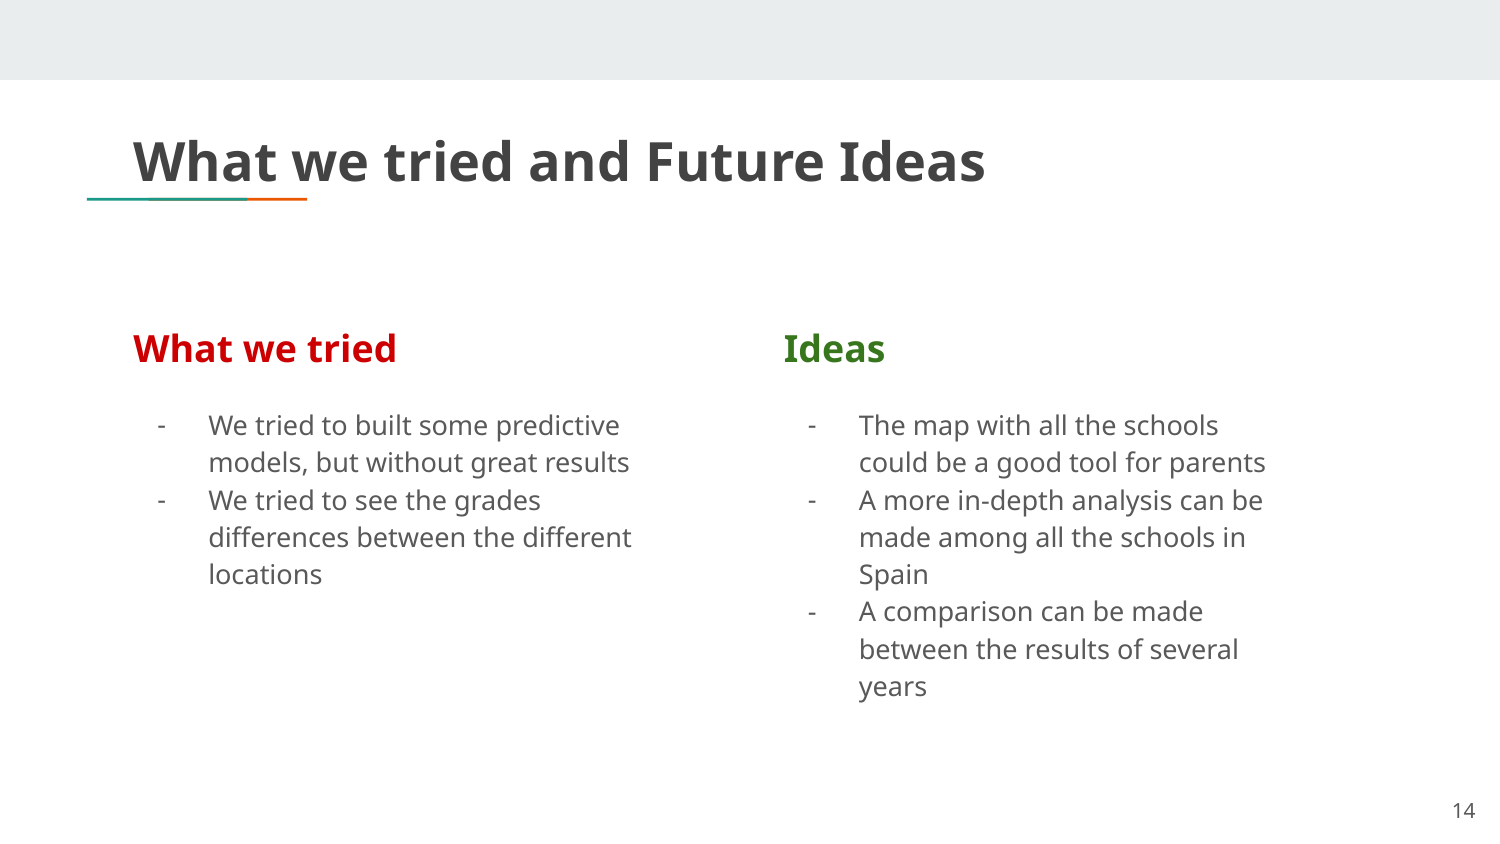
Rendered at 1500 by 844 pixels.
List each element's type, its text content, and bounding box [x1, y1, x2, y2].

list Ideas The map with all the schools could be a good tool for parents A more in-depth analysis can be made among all the schools in Spain A comparison can be made between the results of several years [769, 303, 1311, 787]
list What we tried We tried to built some predictive models, but without great results We tried to see the grades differences between the different locations [118, 303, 660, 787]
title What we tried and Future Ideas [118, 112, 1378, 193]
slide_number ‹#› [1400, 779, 1491, 844]
